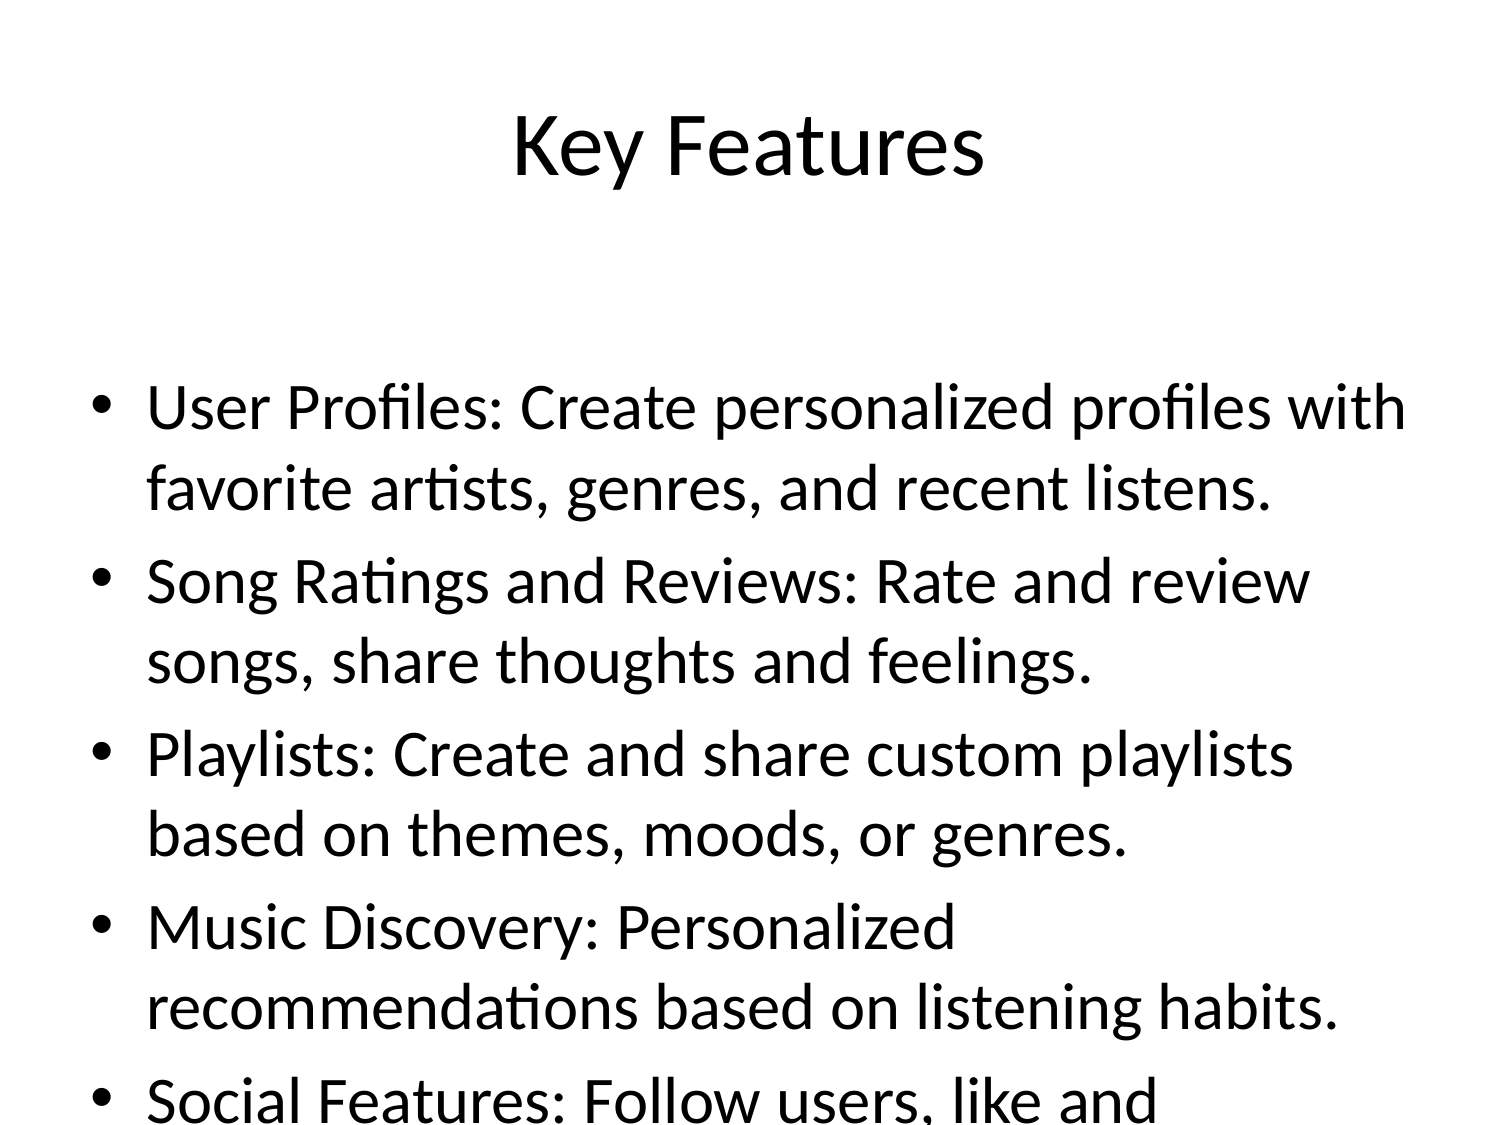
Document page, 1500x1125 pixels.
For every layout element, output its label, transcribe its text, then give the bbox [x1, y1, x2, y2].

list User Profiles: Create personalized profiles with favorite artists, genres, and recent listens. Song Ratings and Reviews: Rate and review songs, share thoughts and feelings. Playlists: Create and share custom playlists based on themes, moods, or genres. Music Discovery: Personalized recommendations based on listening habits. Social Features: Follow users, like and comment on reviews, and participate in discussions. Artist Pages: Detailed pages for artists with biographies, discographies, and fan-generated content. Genre Exploration: Discover new music within specific genres. Year-End Wrap-Ups: Personalized year-end summaries highlighting top songs and artists. [75, 262, 1425, 1005]
title Key Features [75, 45, 1425, 233]
